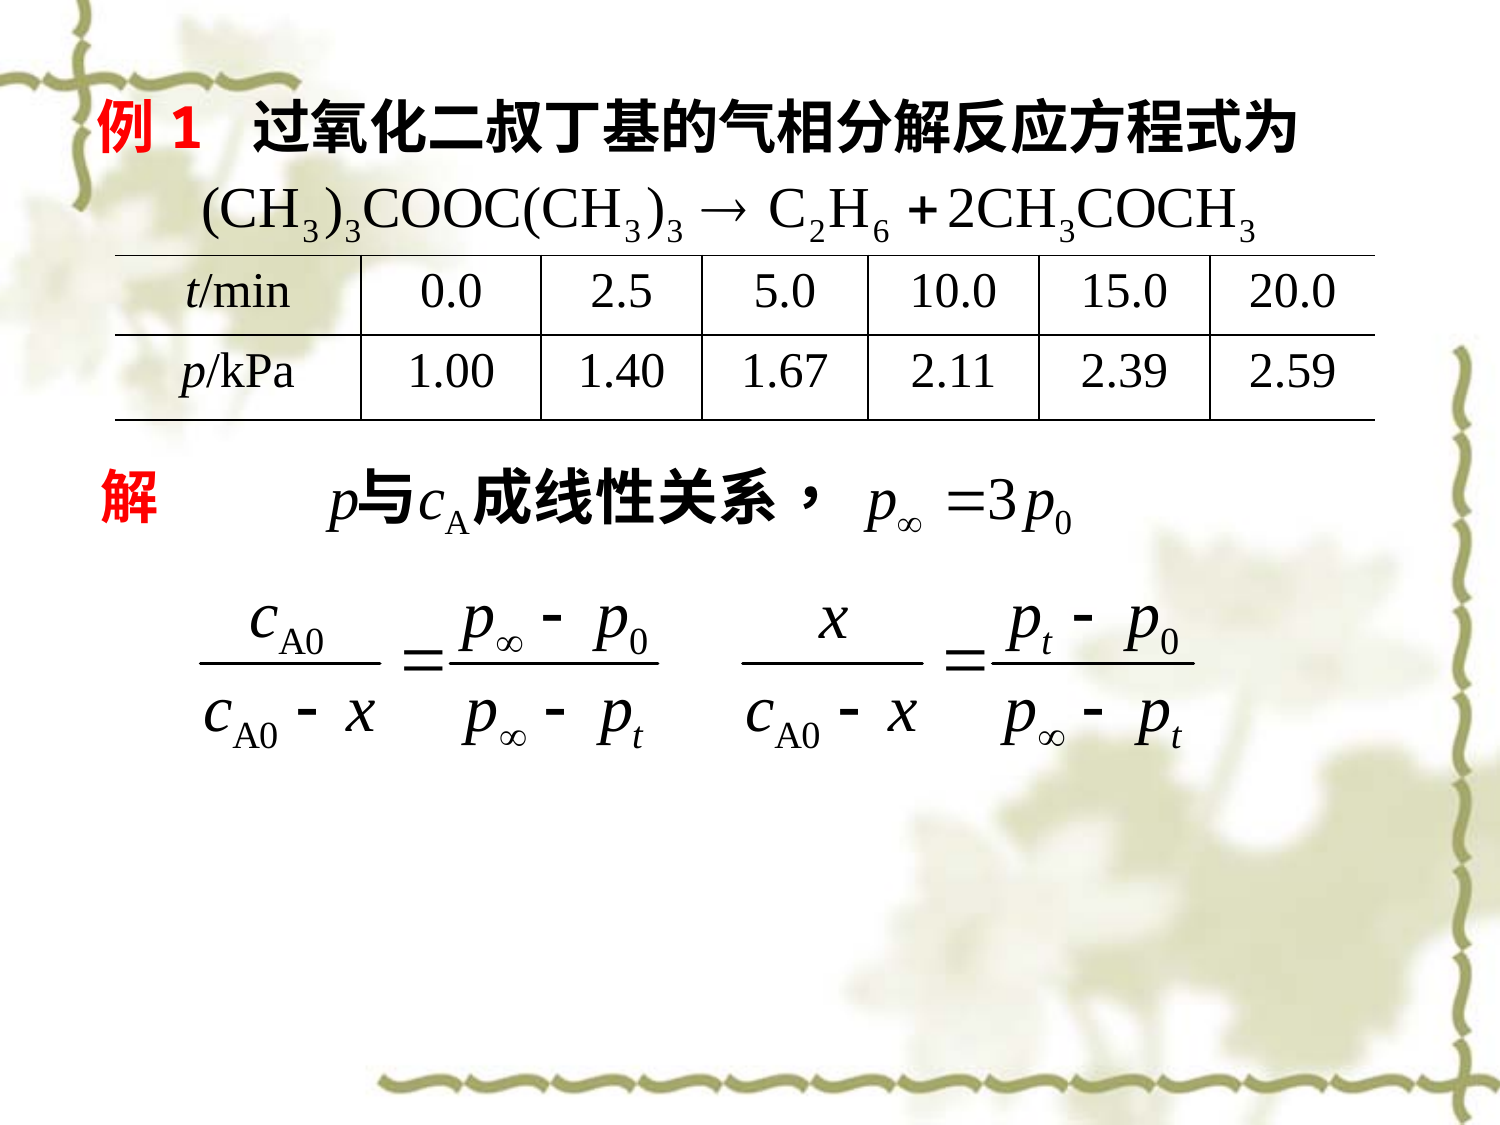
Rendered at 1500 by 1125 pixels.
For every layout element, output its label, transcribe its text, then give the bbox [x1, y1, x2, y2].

table_header 20.0 [1211, 256, 1375, 334]
picture [0, 0, 1500, 1125]
table_header 10.0 [869, 265, 1038, 334]
table_header 2.5 [542, 265, 701, 334]
text_box 解 [85, 452, 197, 538]
table_header 5.0 [703, 265, 867, 334]
table_header 0.0 [362, 265, 540, 334]
text_box 例1 过氧化二叔丁基的气相分解反应方程式为 [81, 82, 1342, 168]
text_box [312, 458, 1082, 550]
table_cell 2.39 [1040, 336, 1209, 419]
table_cell 2.59 [1211, 336, 1375, 419]
table_cell 1.40 [542, 336, 701, 419]
table_header 15.0 [1040, 265, 1209, 334]
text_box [193, 169, 1269, 257]
table_cell p/kPa [115, 336, 360, 419]
table_cell 1.00 [362, 336, 540, 419]
table_cell 2.11 [869, 336, 1038, 419]
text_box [189, 574, 1205, 764]
table_cell 1.67 [703, 336, 867, 419]
table_header t/min [115, 256, 360, 334]
